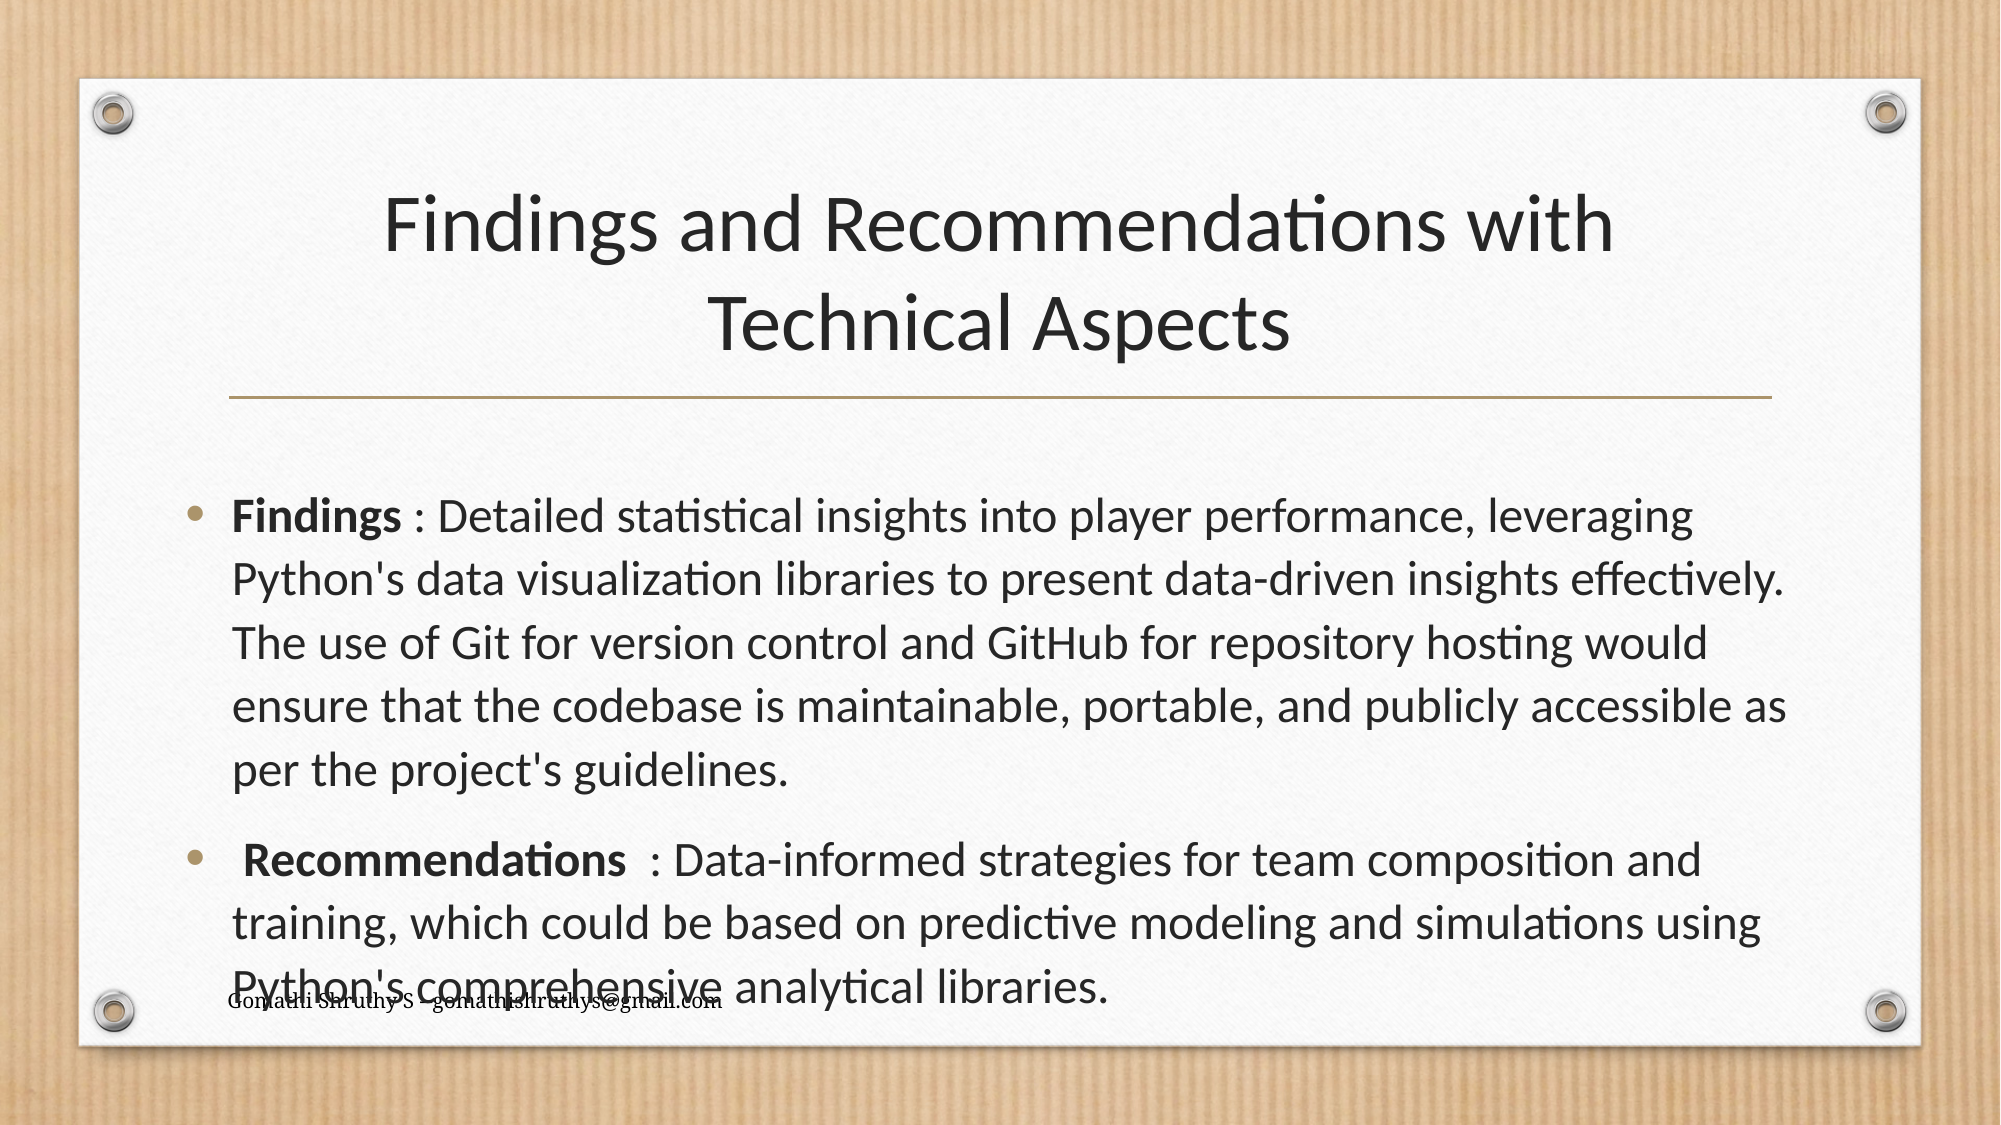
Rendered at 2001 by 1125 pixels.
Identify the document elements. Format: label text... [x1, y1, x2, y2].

list Findings : Detailed statistical insights into player performance, leveraging Python's data visualization libraries to present data-driven insights effectively. The use of Git for version control and GitHub for repository hosting would ensure that the codebase is maintainable, portable, and publicly accessible as per the project's guidelines. Recommendations : Data-informed strategies for team composition and training, which could be based on predictive modeling and simulations using Python's comprehensive analytical libraries. [170, 400, 1859, 1023]
footer Gomathi Shruthy S --gomathishruthys@gmail.com [212, 979, 1411, 1025]
title Findings and Recommendations with Technical Aspects [212, 161, 1788, 375]
picture [0, 0, 2001, 1125]
